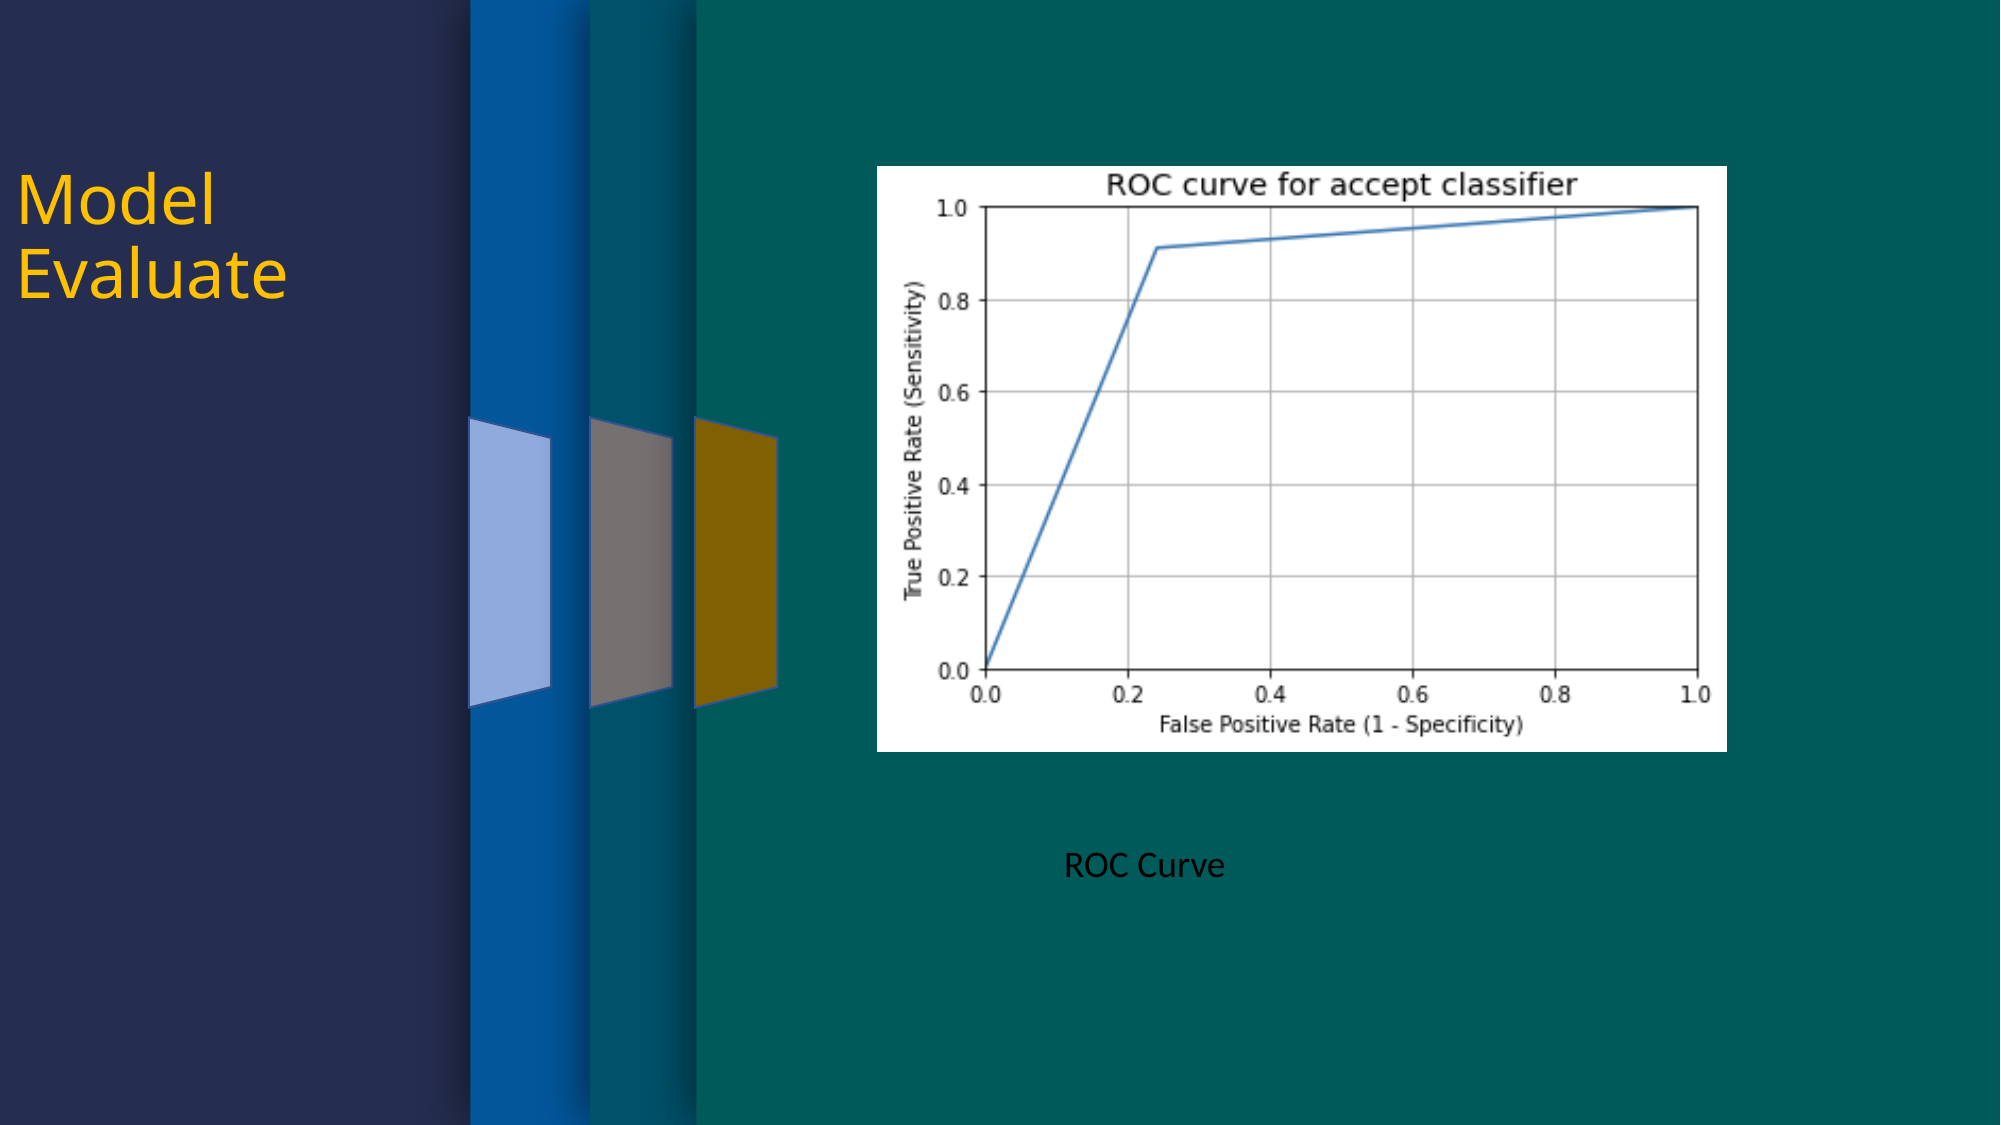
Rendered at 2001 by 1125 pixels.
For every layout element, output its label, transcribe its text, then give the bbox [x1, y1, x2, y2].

title Model Evaluate [0, 156, 427, 321]
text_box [468, 0, 589, 1125]
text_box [589, 0, 694, 1125]
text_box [694, 0, 2000, 1125]
